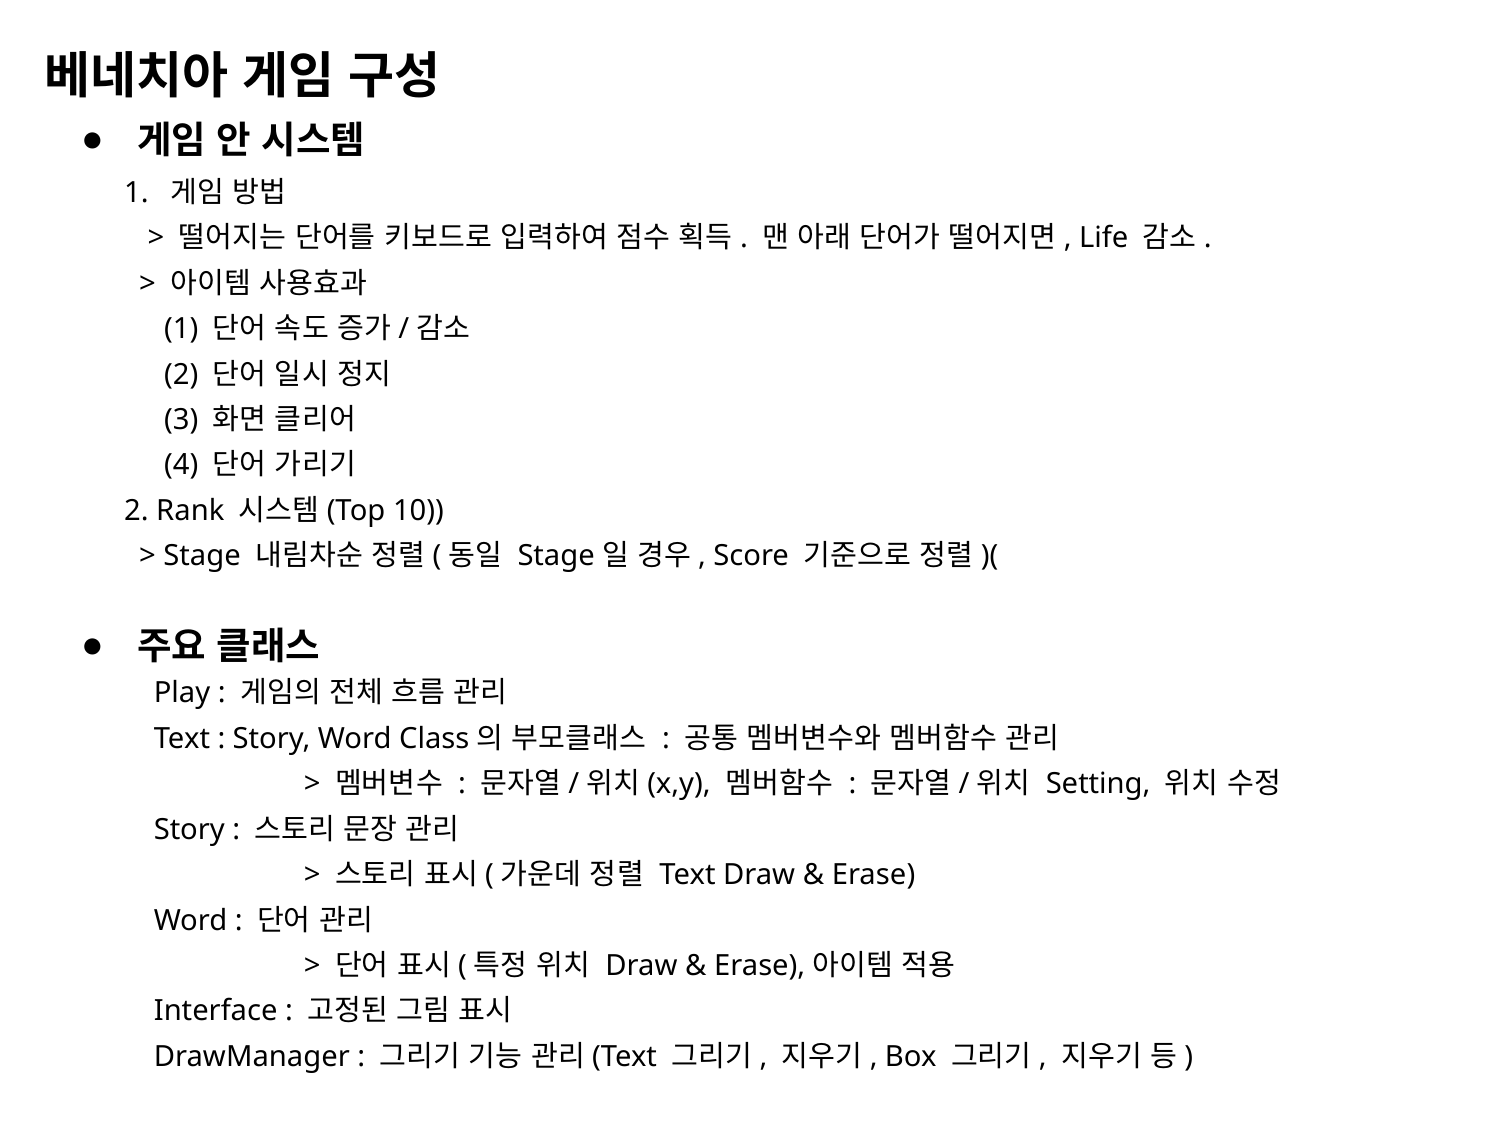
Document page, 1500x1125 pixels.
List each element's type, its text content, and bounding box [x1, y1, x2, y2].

text_box 1. 게임 방법 > 떨어지는 단어를 키보드로 입력하여 점수 획득. 맨 아래 단어가 떨어지면, Life 감소. > 아이템 사용효과 (1) 단어 속도 증가/감소 (2) 단어 일시 정지 (3) 화면 클리어 (4) 단어 가리기 2. Rank 시스템(Top 10)) > Stage 내림차순 정렬(동일 Stage일 경우, Score 기준으로 정렬)( [109, 155, 1471, 580]
text_box 게임 안 시스템 [47, 94, 615, 169]
text_box 주요 클래스 [47, 600, 615, 675]
text_box Play : 게임의 전체 흐름 관리 Text : Story, Word Class의 부모클래스 : 공통 멤버변수와 멤버함수 관리 > 멤버변수 : 문자열/위치(x,y), 멤버함수 : 문자열/위치 Setting, 위치 수정 Story : 스토리 문장 관리 > 스토리 표시(가운데 정렬 Text Draw & Erase) Word : 단어 관리 > 단어 표시(특정 위치 Draw & Erase),아이템 적용 Interface : 고정된 그림 표시 DrawManager : 그리기 기능 관리(Text 그리기, 지우기, Box 그리기, 지우기 등) [138, 655, 1380, 1080]
text_box 베네치아 게임 구성 [29, 18, 597, 112]
